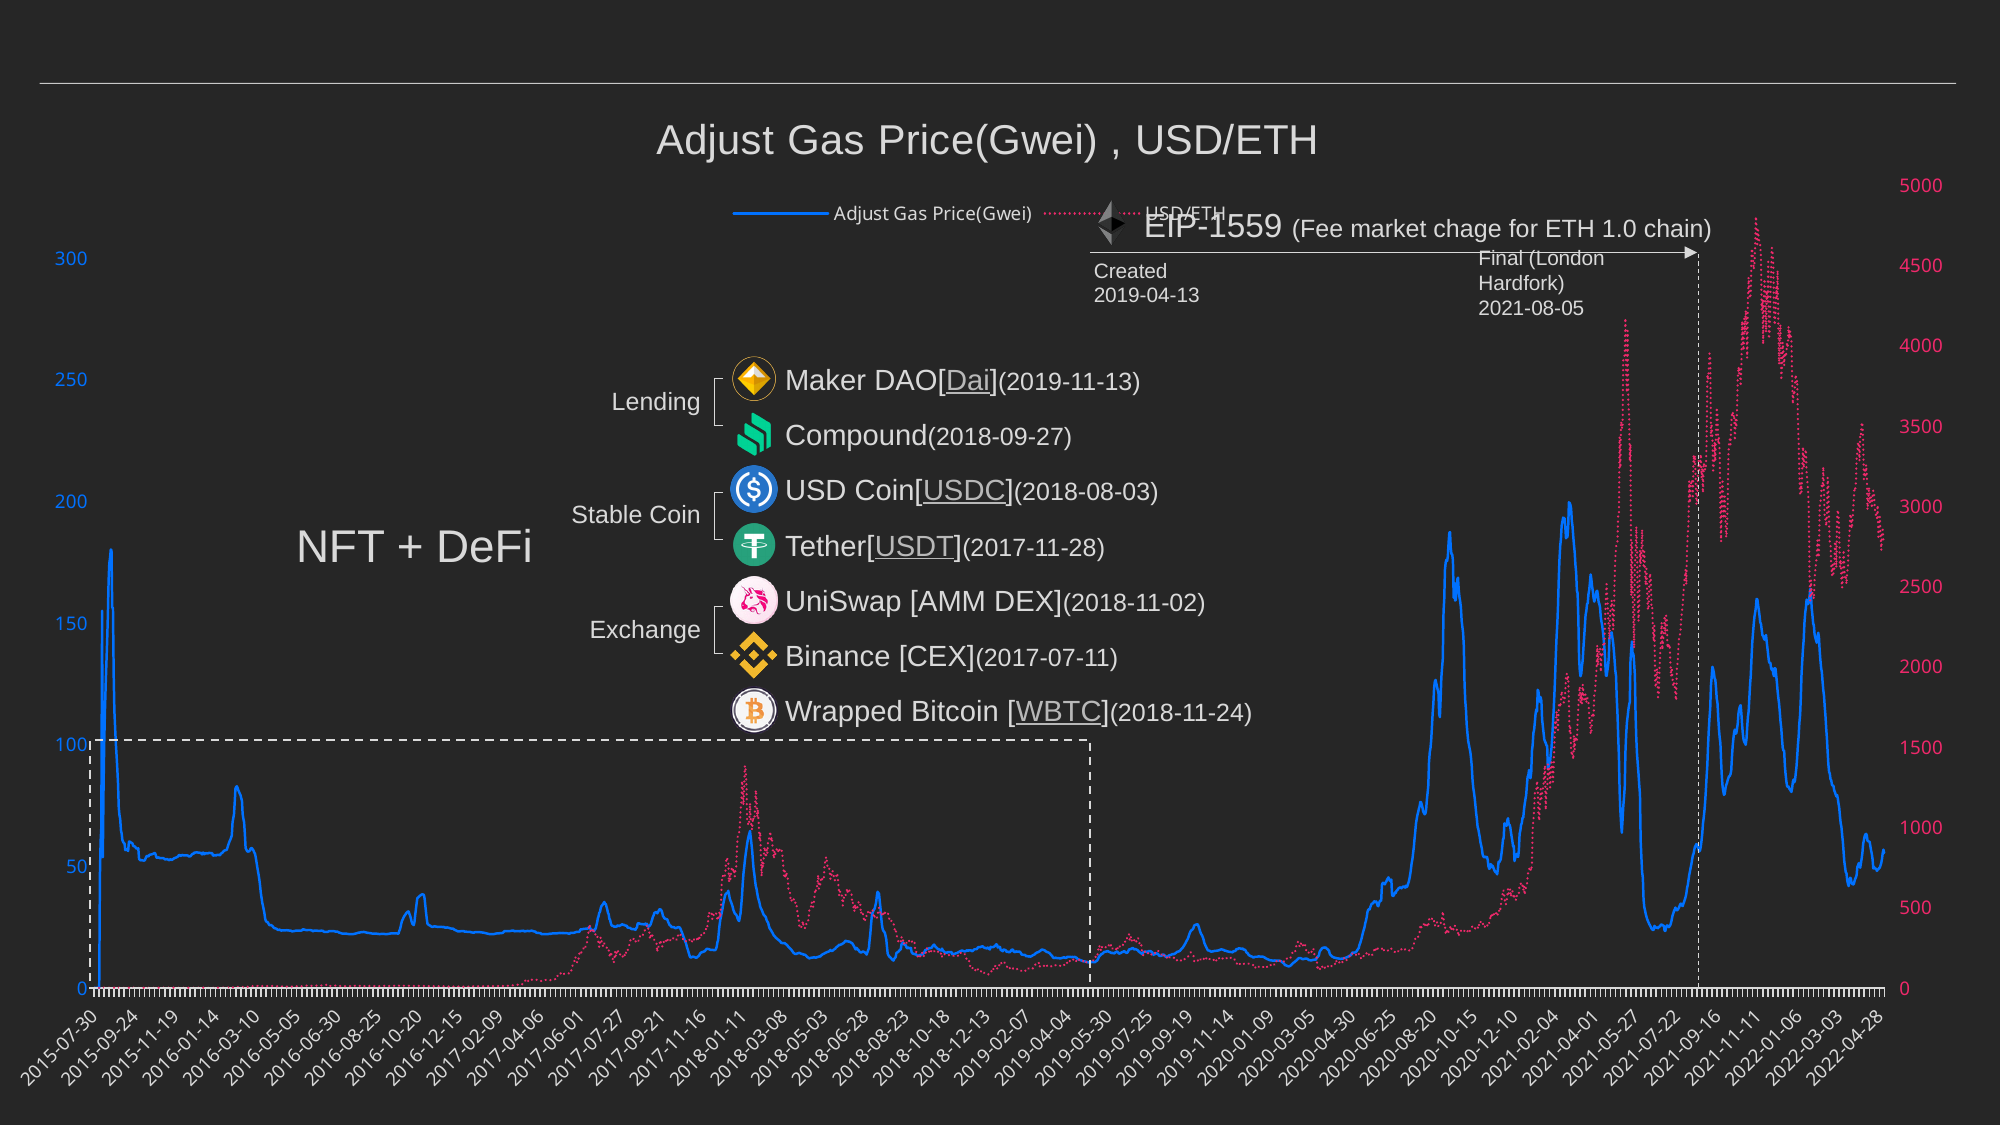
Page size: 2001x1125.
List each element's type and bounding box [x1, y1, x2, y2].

text_box [545, 355, 1378, 735]
chart [0, 83, 1961, 1094]
text_box [1092, 196, 1861, 253]
